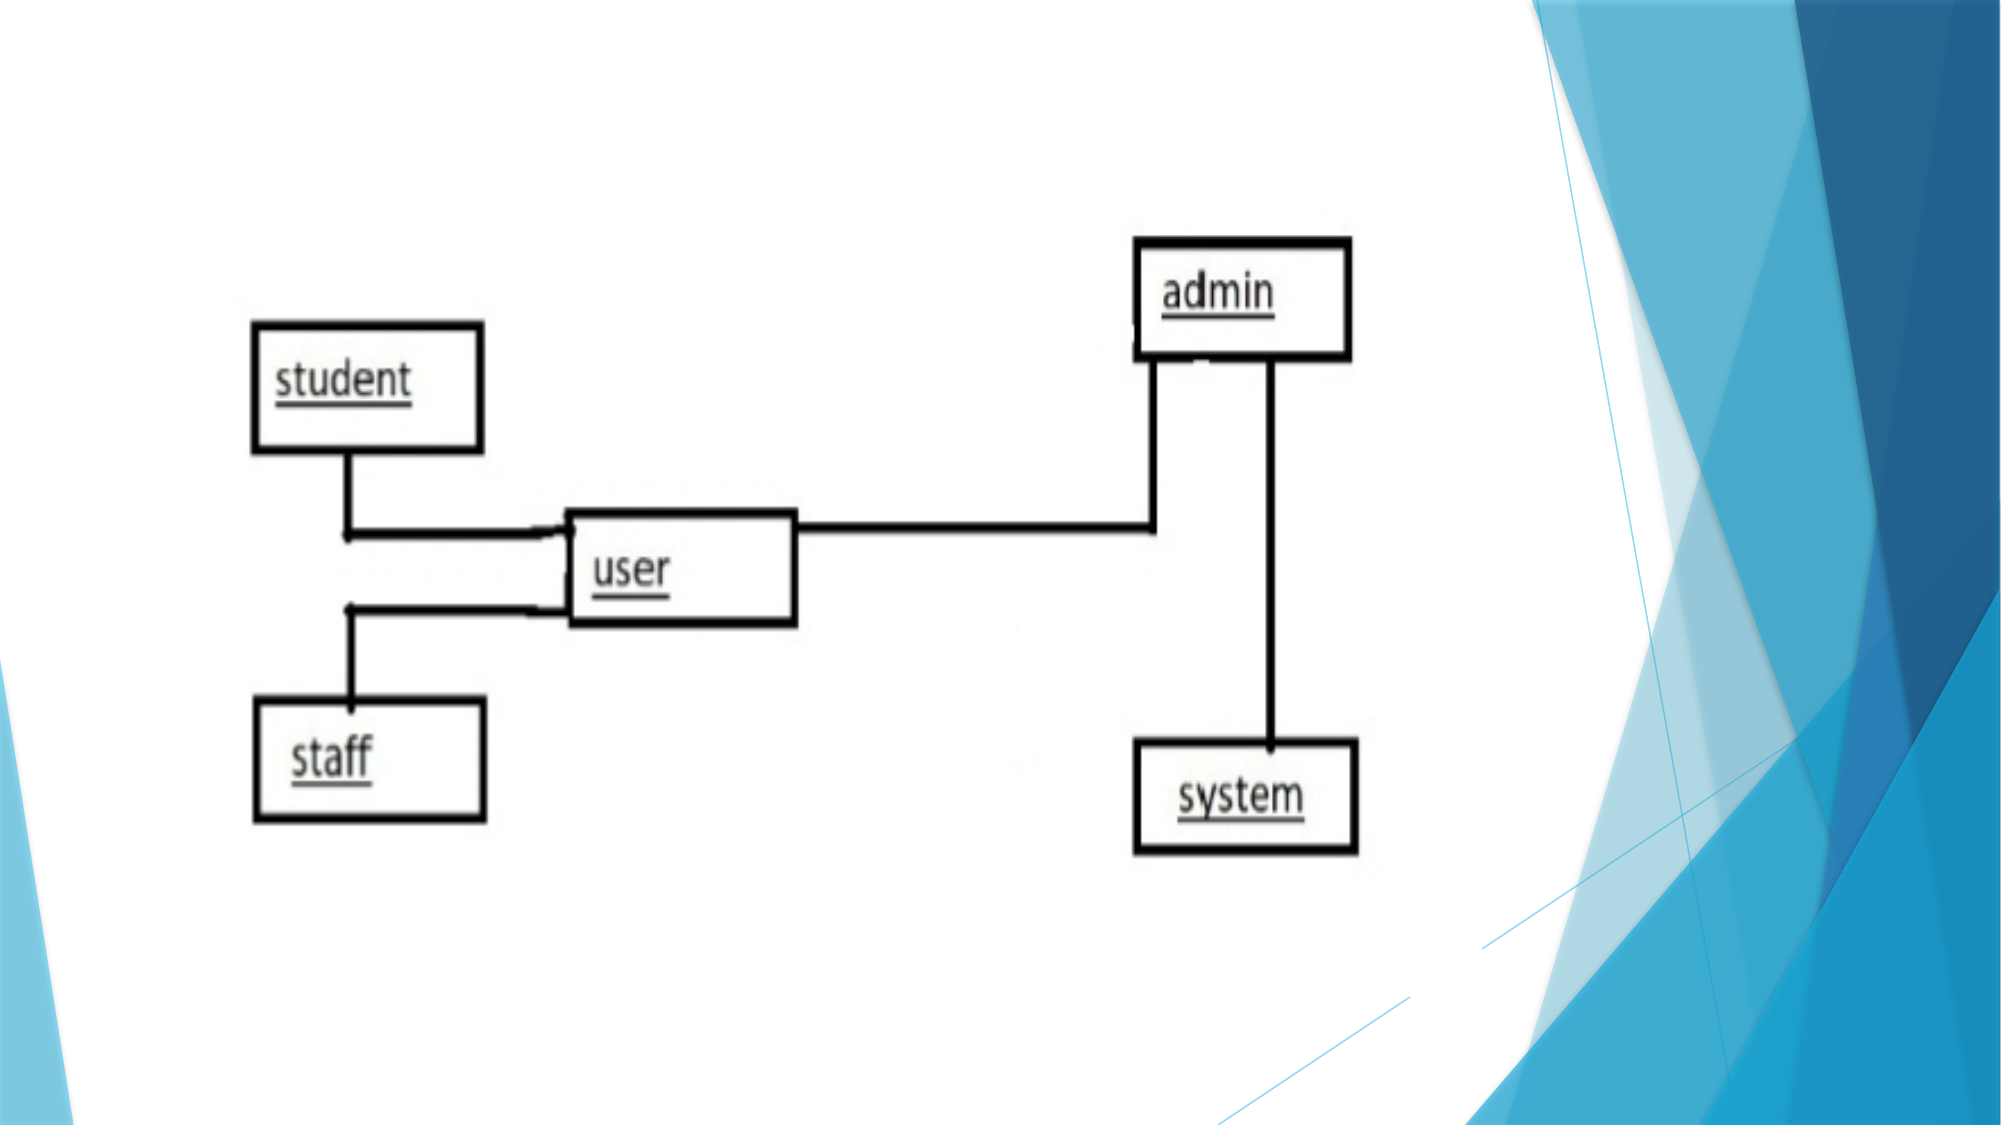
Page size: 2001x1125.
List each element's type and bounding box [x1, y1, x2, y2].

list [104, 128, 1482, 997]
